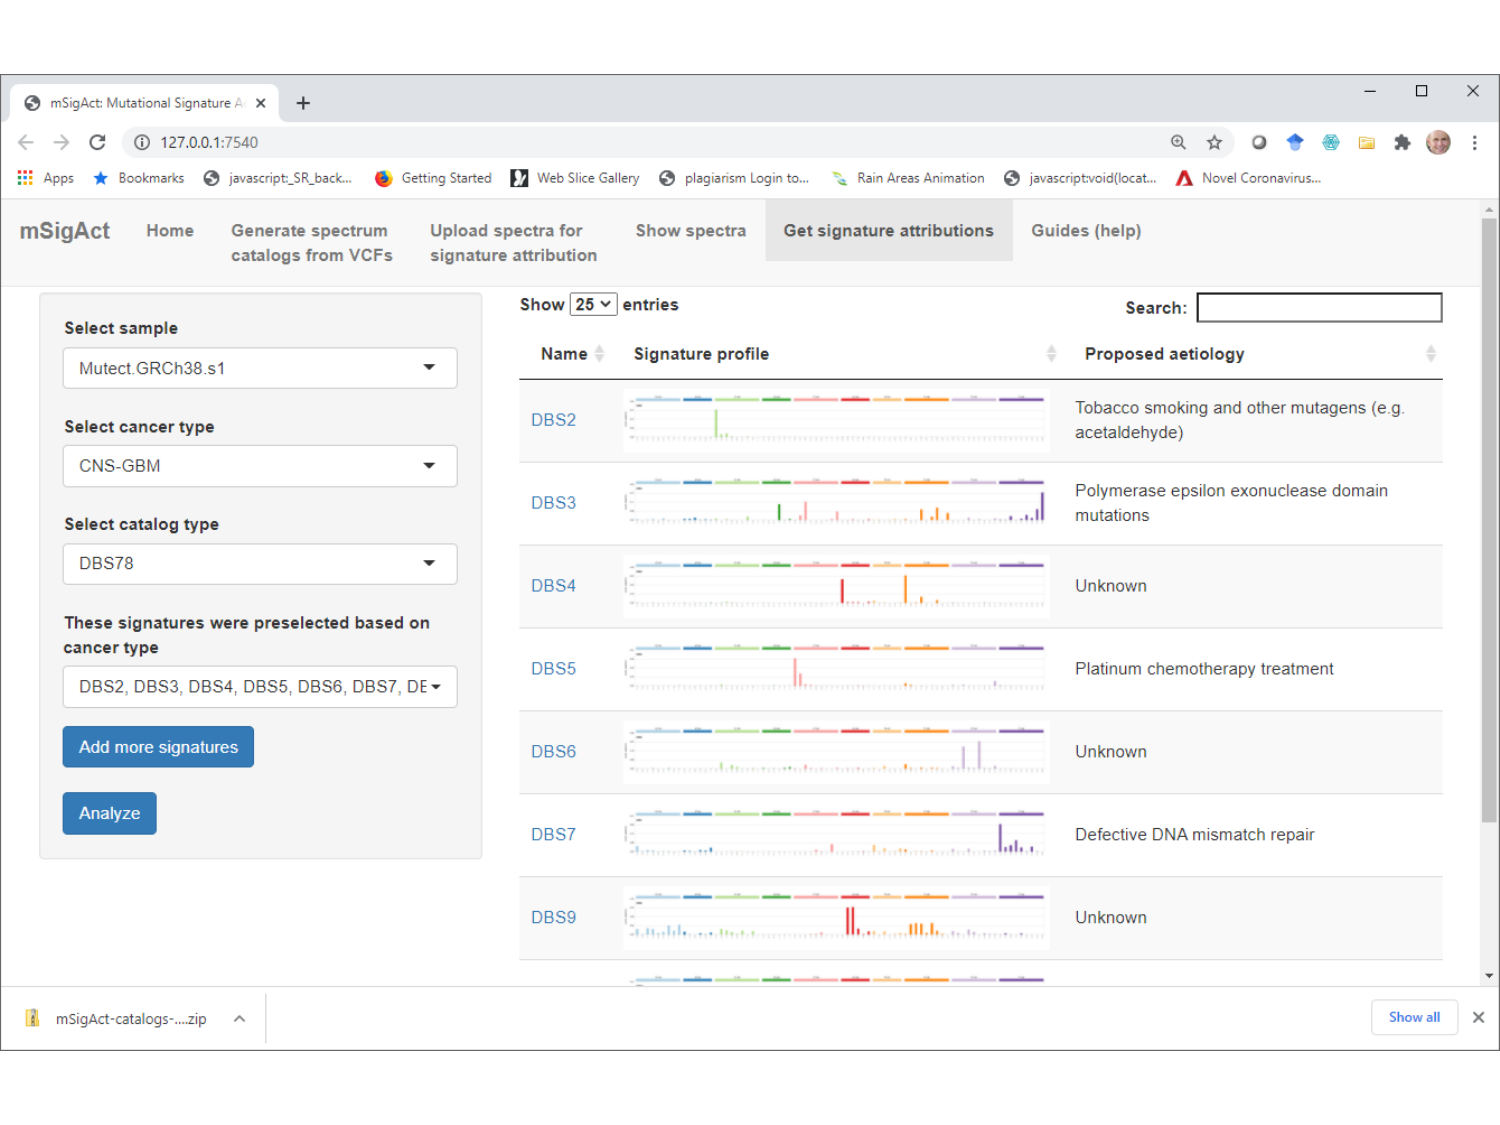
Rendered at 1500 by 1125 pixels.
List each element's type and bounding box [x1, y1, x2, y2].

picture [0, 74, 1500, 1051]
